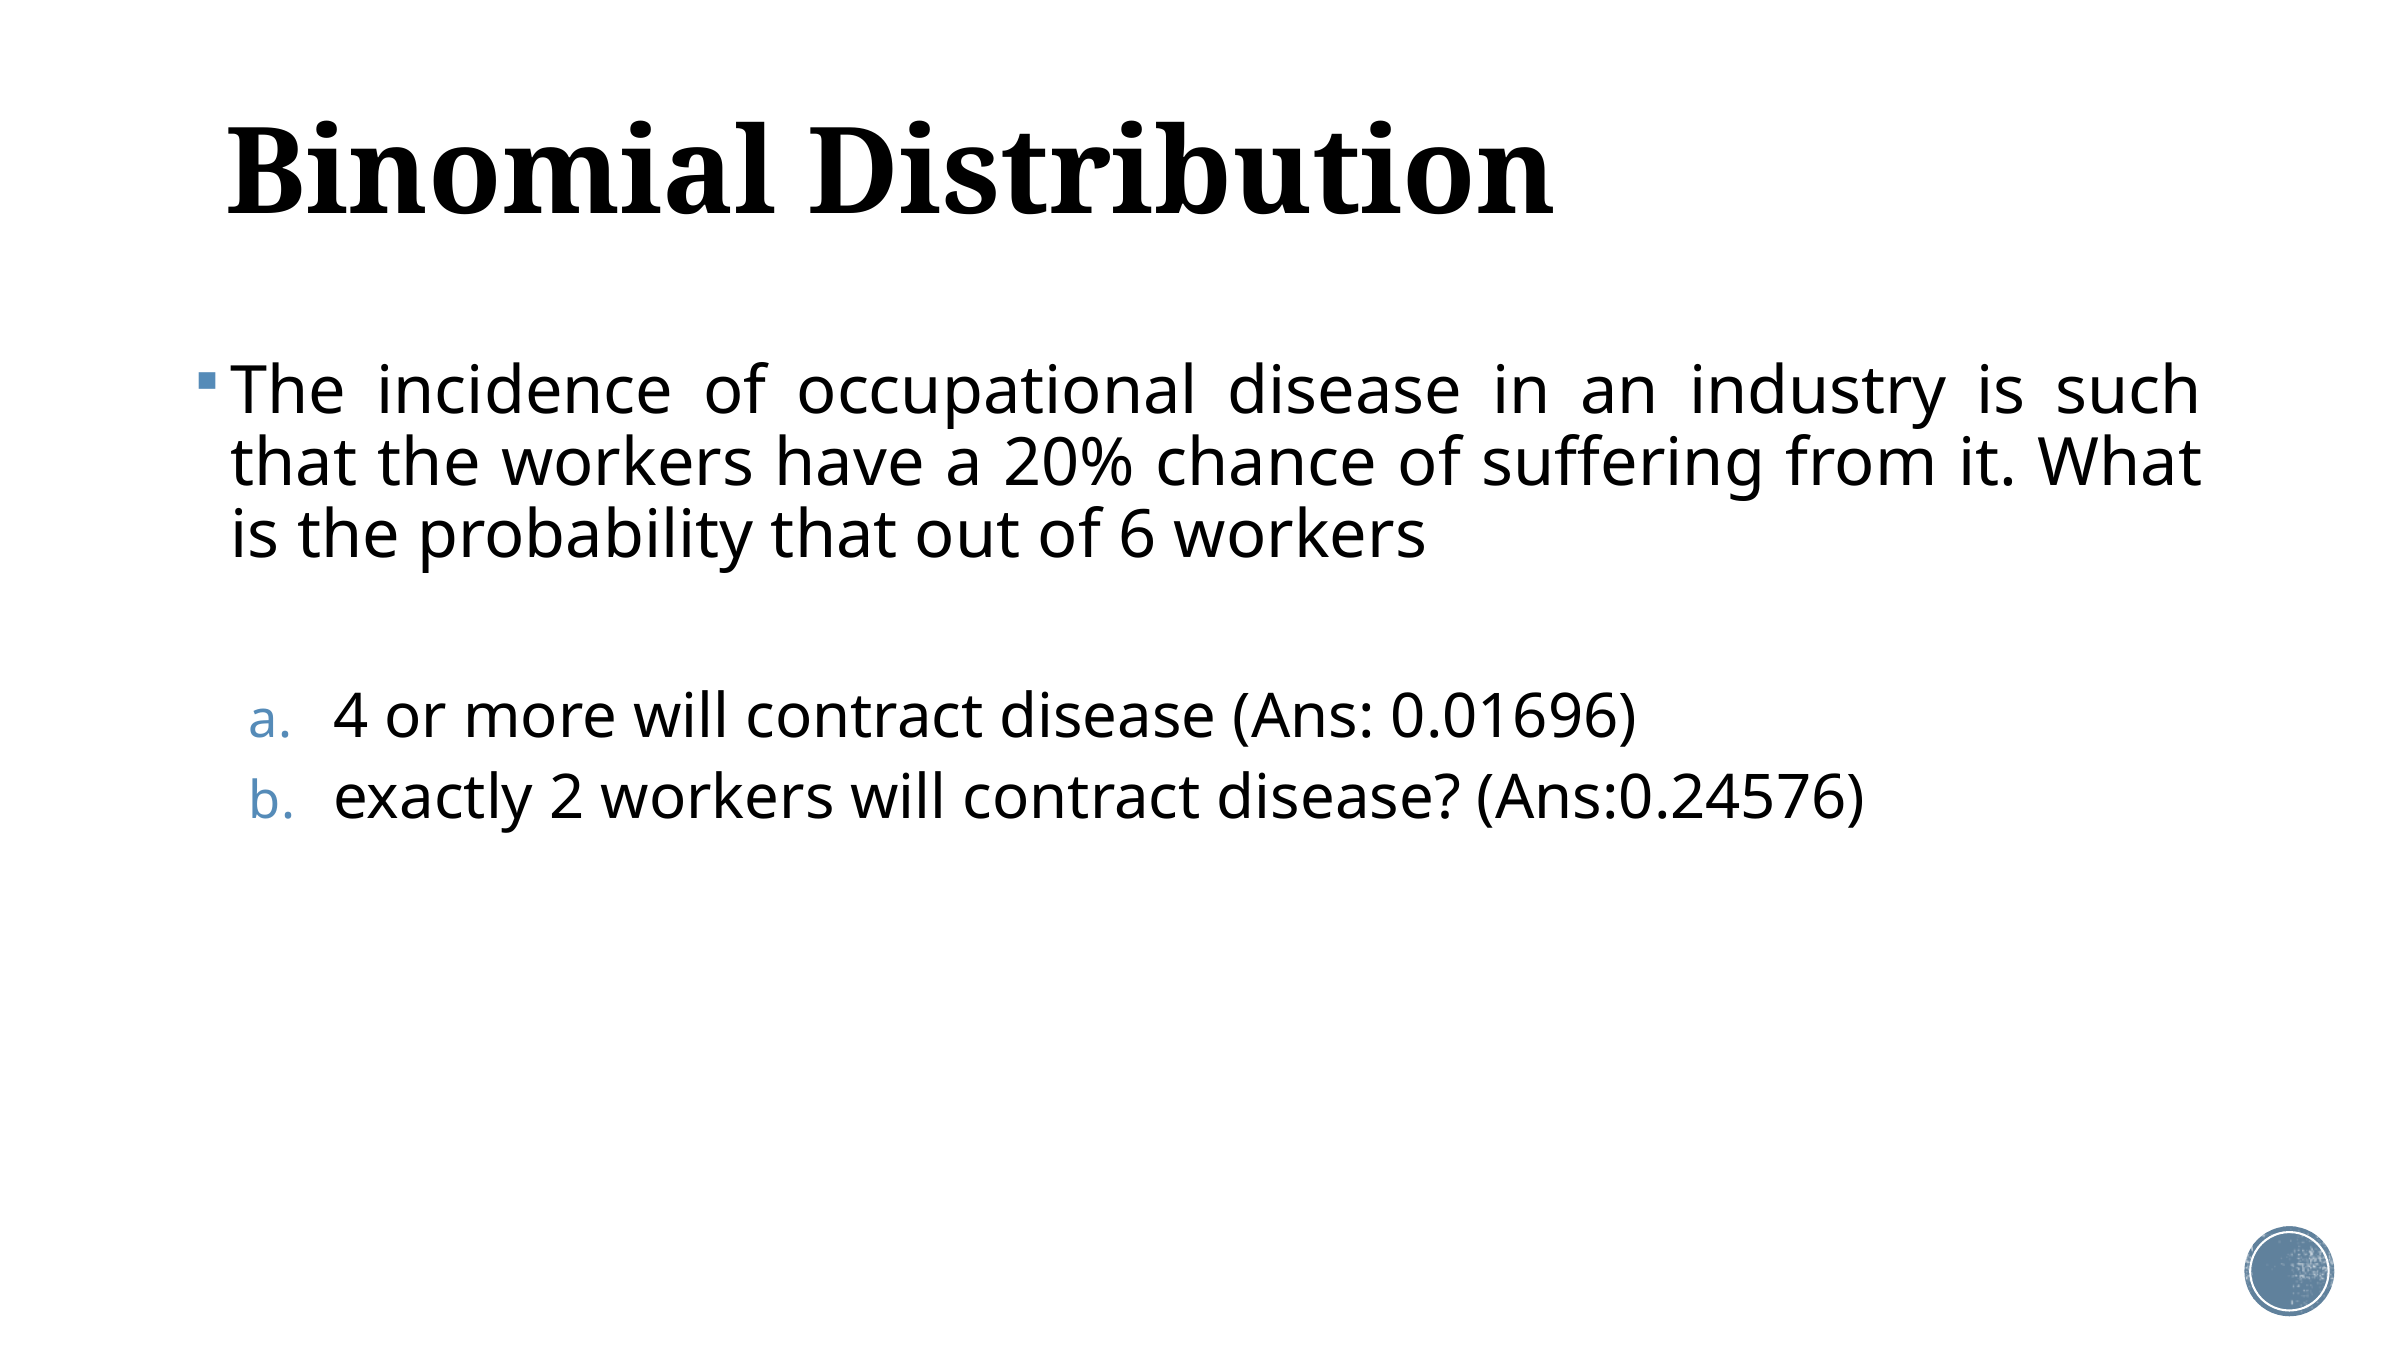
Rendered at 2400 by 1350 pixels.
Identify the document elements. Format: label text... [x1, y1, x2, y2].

list The incidence of occupational disease in an industry is such that the workers have a 20% chance of suffering from it. What is the probability that out of 6 workers 4 or more will contract disease (Ans: 0.01696) exactly 2 workers will contract disease? (Ans:0.24576) [179, 348, 2220, 1168]
title Binomial Distribution [210, 16, 2191, 333]
